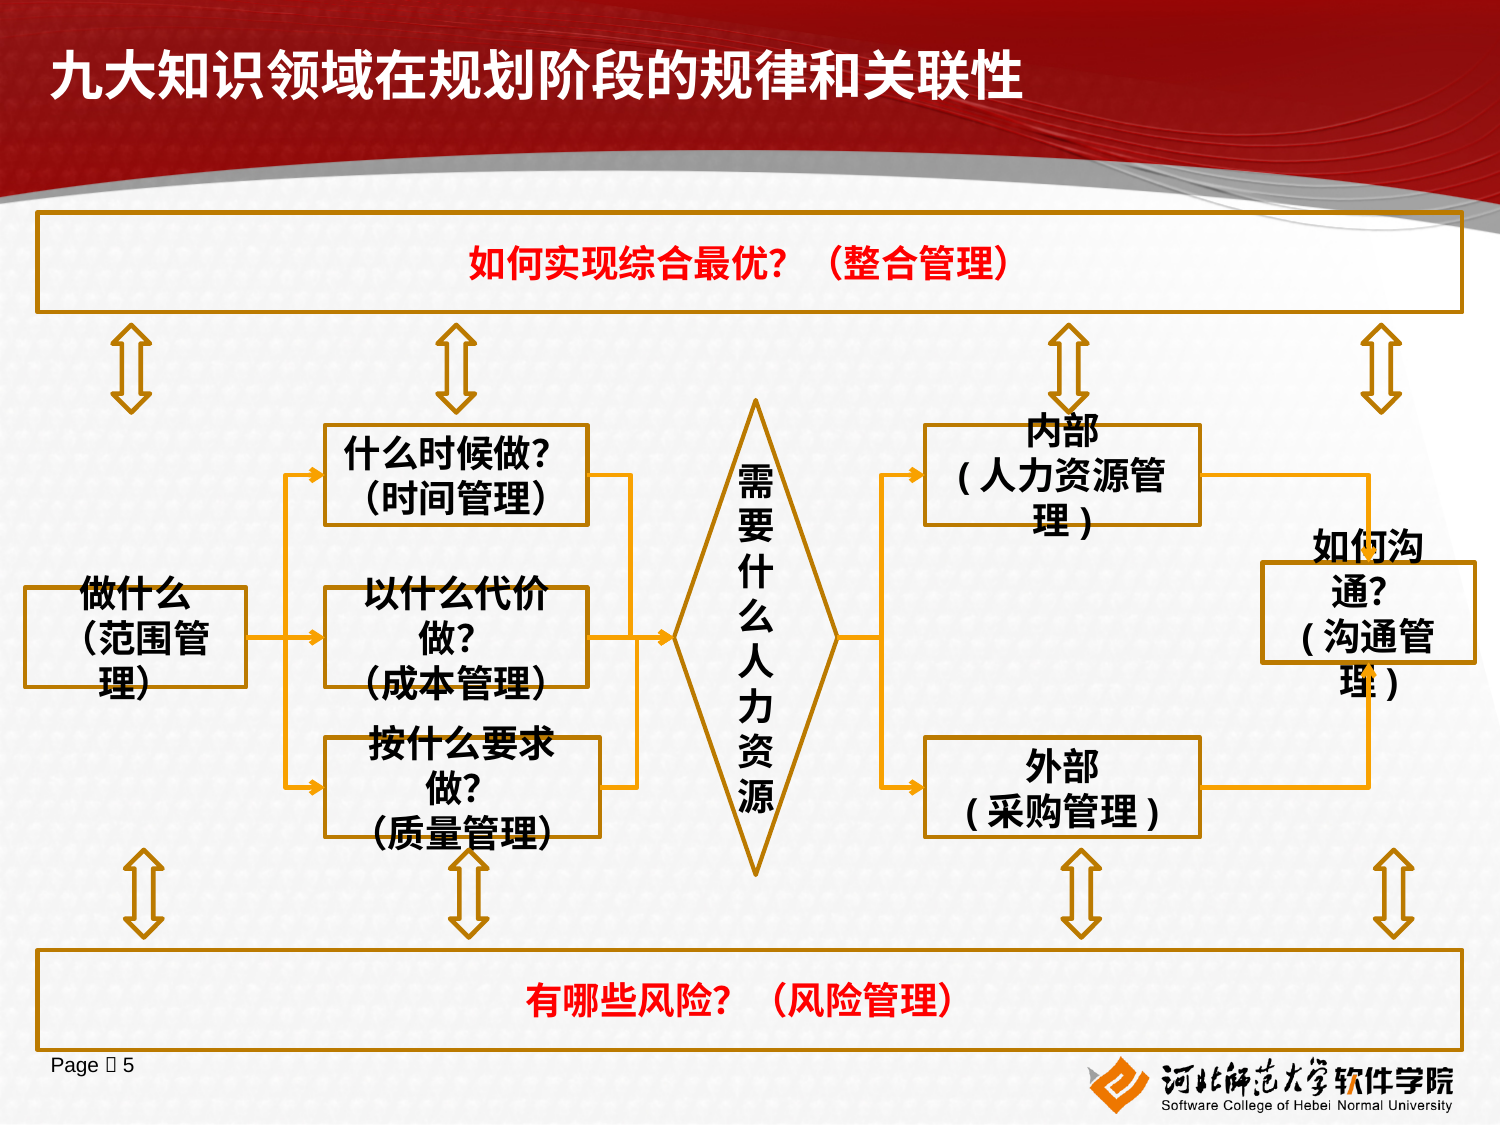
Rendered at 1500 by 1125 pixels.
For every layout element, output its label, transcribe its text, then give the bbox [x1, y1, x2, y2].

title 九大知识领域在规划阶段的规律和关联性 [48, 41, 1448, 148]
text_box 需要什么 人力资源 [679, 397, 832, 878]
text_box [599, 637, 675, 788]
text_box 按什么要求做？ （质量管理） [323, 735, 602, 839]
text_box [435, 322, 477, 415]
text_box 如何实现综合最优？（整合管理） [35, 210, 1464, 314]
text_box 外部 (采购管理) [923, 735, 1202, 839]
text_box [245, 637, 326, 788]
text_box 内部 (人力资源管理) [923, 423, 1202, 527]
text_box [837, 474, 926, 637]
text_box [837, 637, 926, 788]
text_box 什么时候做？ （时间管理） [323, 423, 590, 527]
text_box [1060, 847, 1102, 940]
text_box 以什么代价做？ （成本管理） [330, 585, 590, 689]
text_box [1199, 662, 1369, 788]
text_box 有哪些风险？（风险管理） [35, 948, 1464, 1052]
text_box [1048, 322, 1090, 415]
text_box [245, 474, 326, 636]
text_box [1360, 322, 1402, 415]
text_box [587, 474, 675, 637]
text_box 做什么 （范围管理） [23, 585, 240, 689]
text_box [123, 847, 165, 940]
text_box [1199, 474, 1369, 563]
text_box 如何沟通？ (沟通管理) [1260, 560, 1477, 665]
picture [0, 0, 1500, 1125]
text_box [110, 322, 152, 415]
text_box [448, 847, 490, 940]
text_box [1373, 847, 1415, 940]
